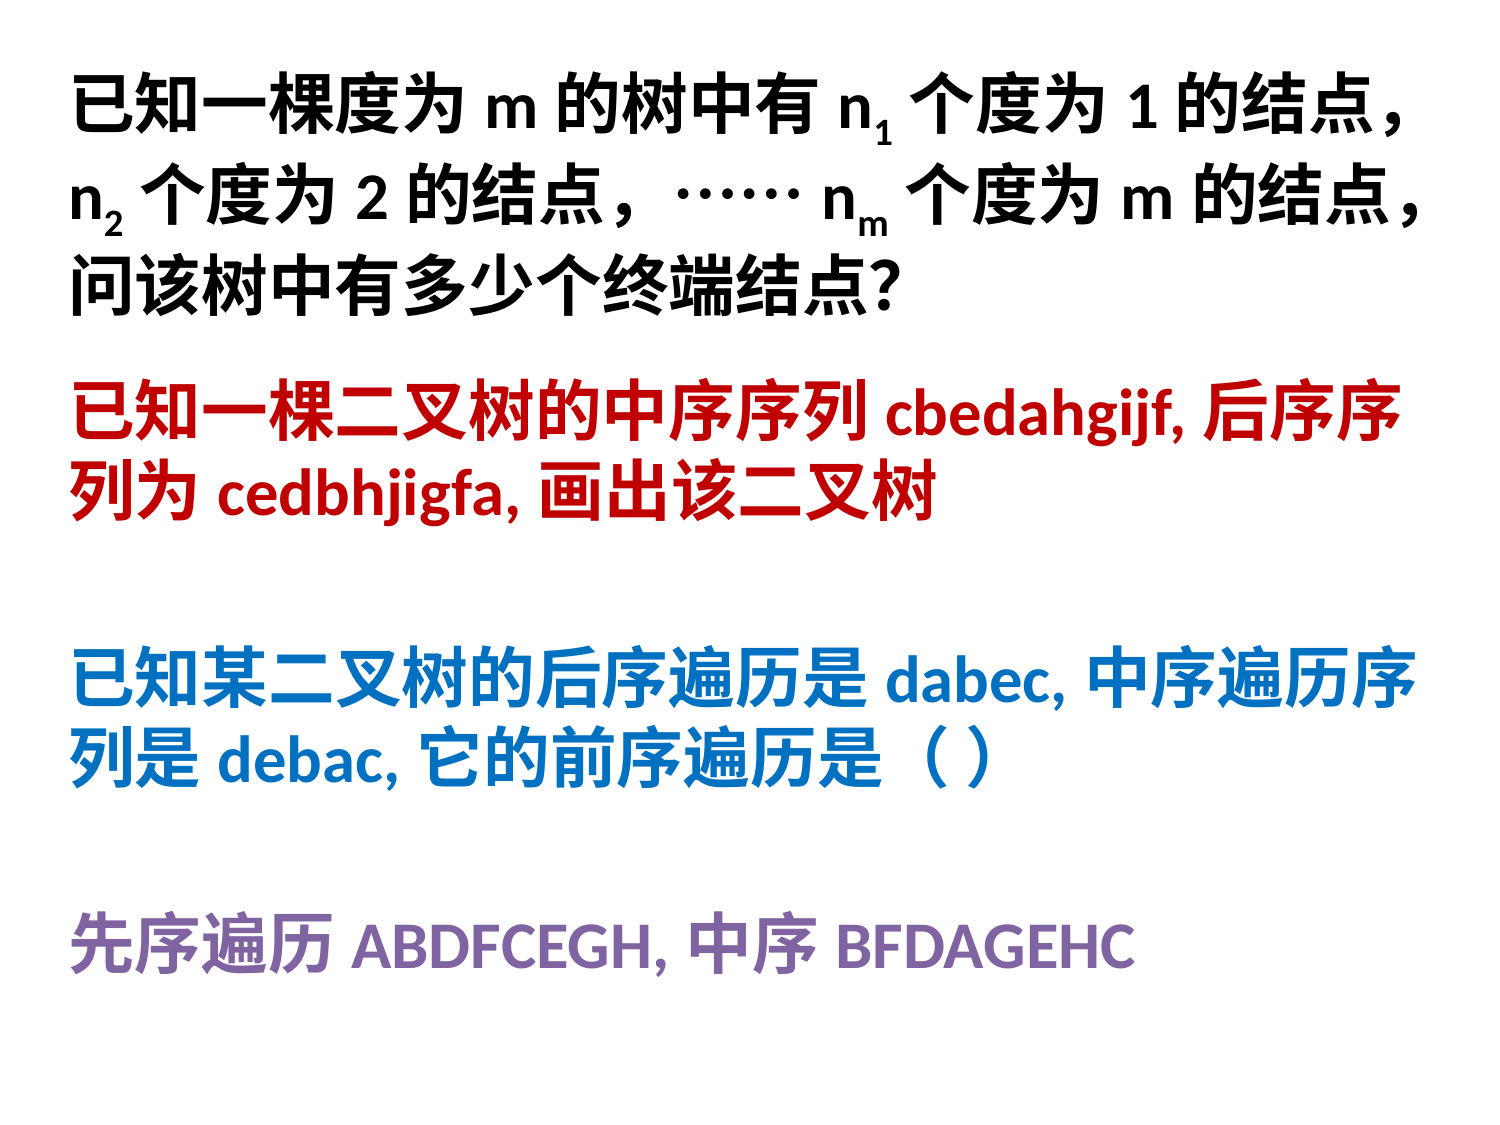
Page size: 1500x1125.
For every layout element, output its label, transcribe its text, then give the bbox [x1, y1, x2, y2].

subtitle 已知一棵度为m的树中有n1个度为1的结点，n2个度为2的结点，……nm个度为m的结点，问该树中有多少个终端结点？ [53, 54, 1412, 350]
text_box 已知一棵二叉树的中序序列cbedahgijf,后序序列为cedbhjigfa,画出该二叉树 已知某二叉树的后序遍历是dabec,中序遍历序列是debac,它的前序遍历是（ ） 先序遍历ABDFCEGH,中序BFDAGEHC [53, 361, 1436, 1024]
